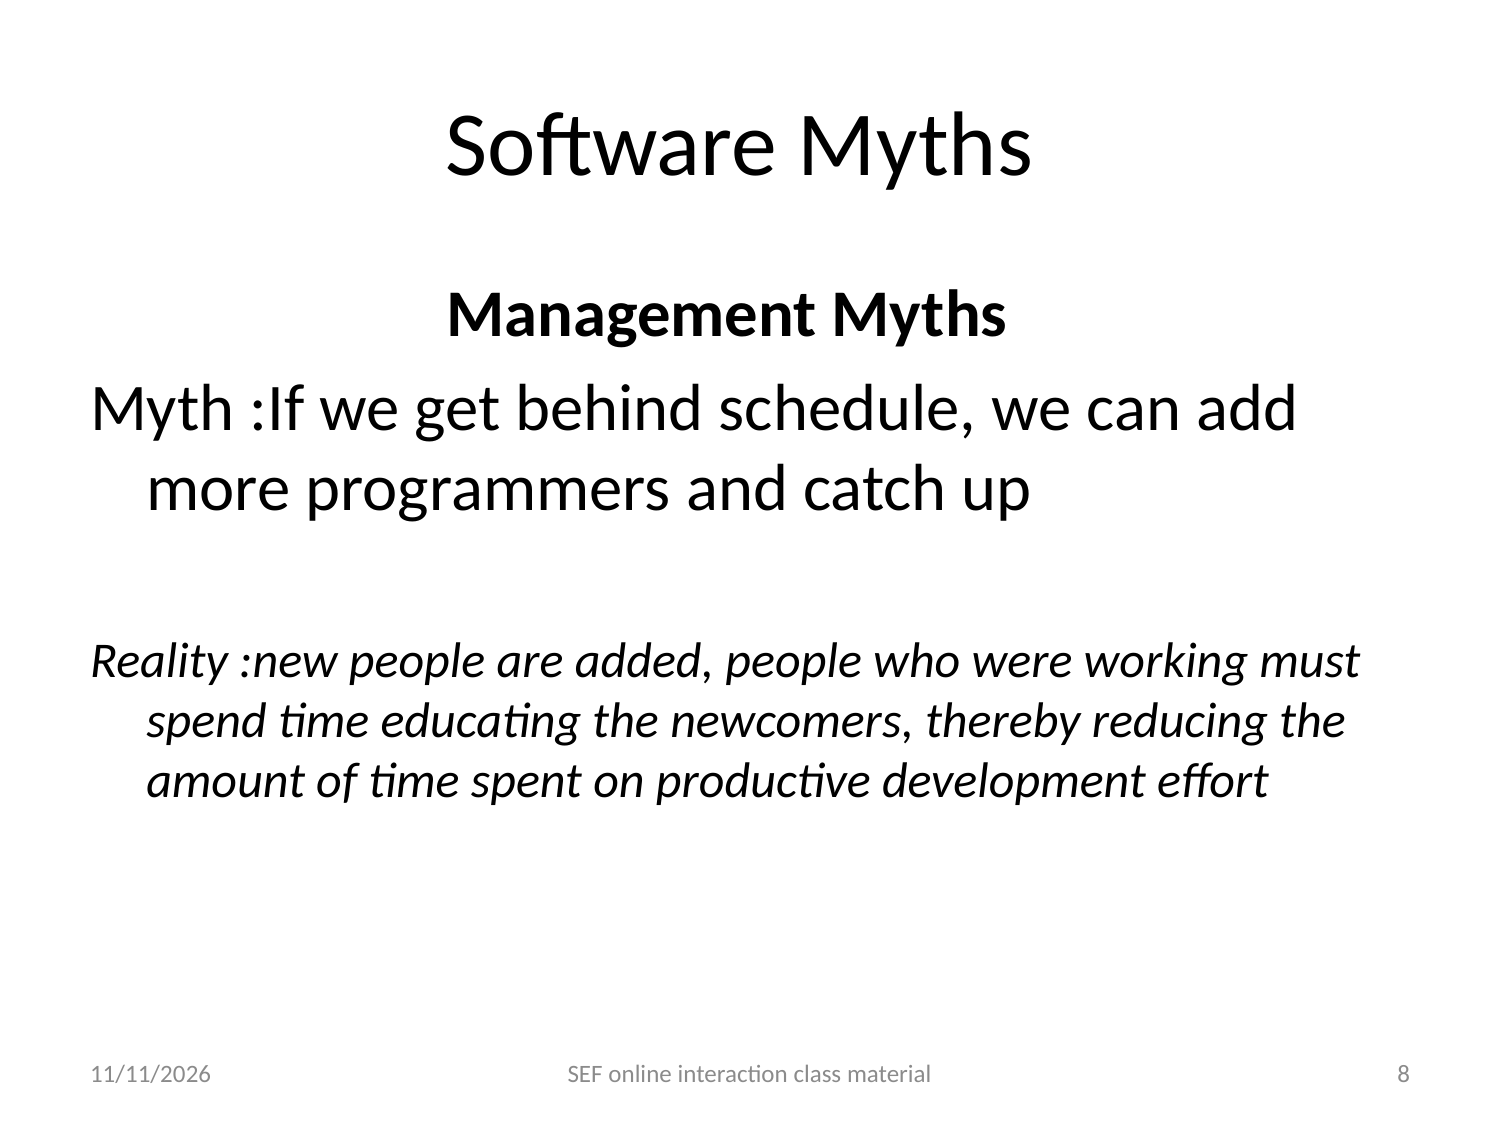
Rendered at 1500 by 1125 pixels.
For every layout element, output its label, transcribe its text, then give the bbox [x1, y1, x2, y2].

slide_number 8 [1074, 1042, 1425, 1103]
title Software Myths [75, 45, 1425, 233]
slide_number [75, 1042, 425, 1103]
footer SEF online interaction class material [512, 1042, 988, 1103]
list Management Myths Myth :If we get behind schedule, we can add more programmers and catch up Reality :new people are added, people who were working must spend time educating the newcomers, thereby reducing the amount of time spent on productive development effort [75, 262, 1425, 1005]
